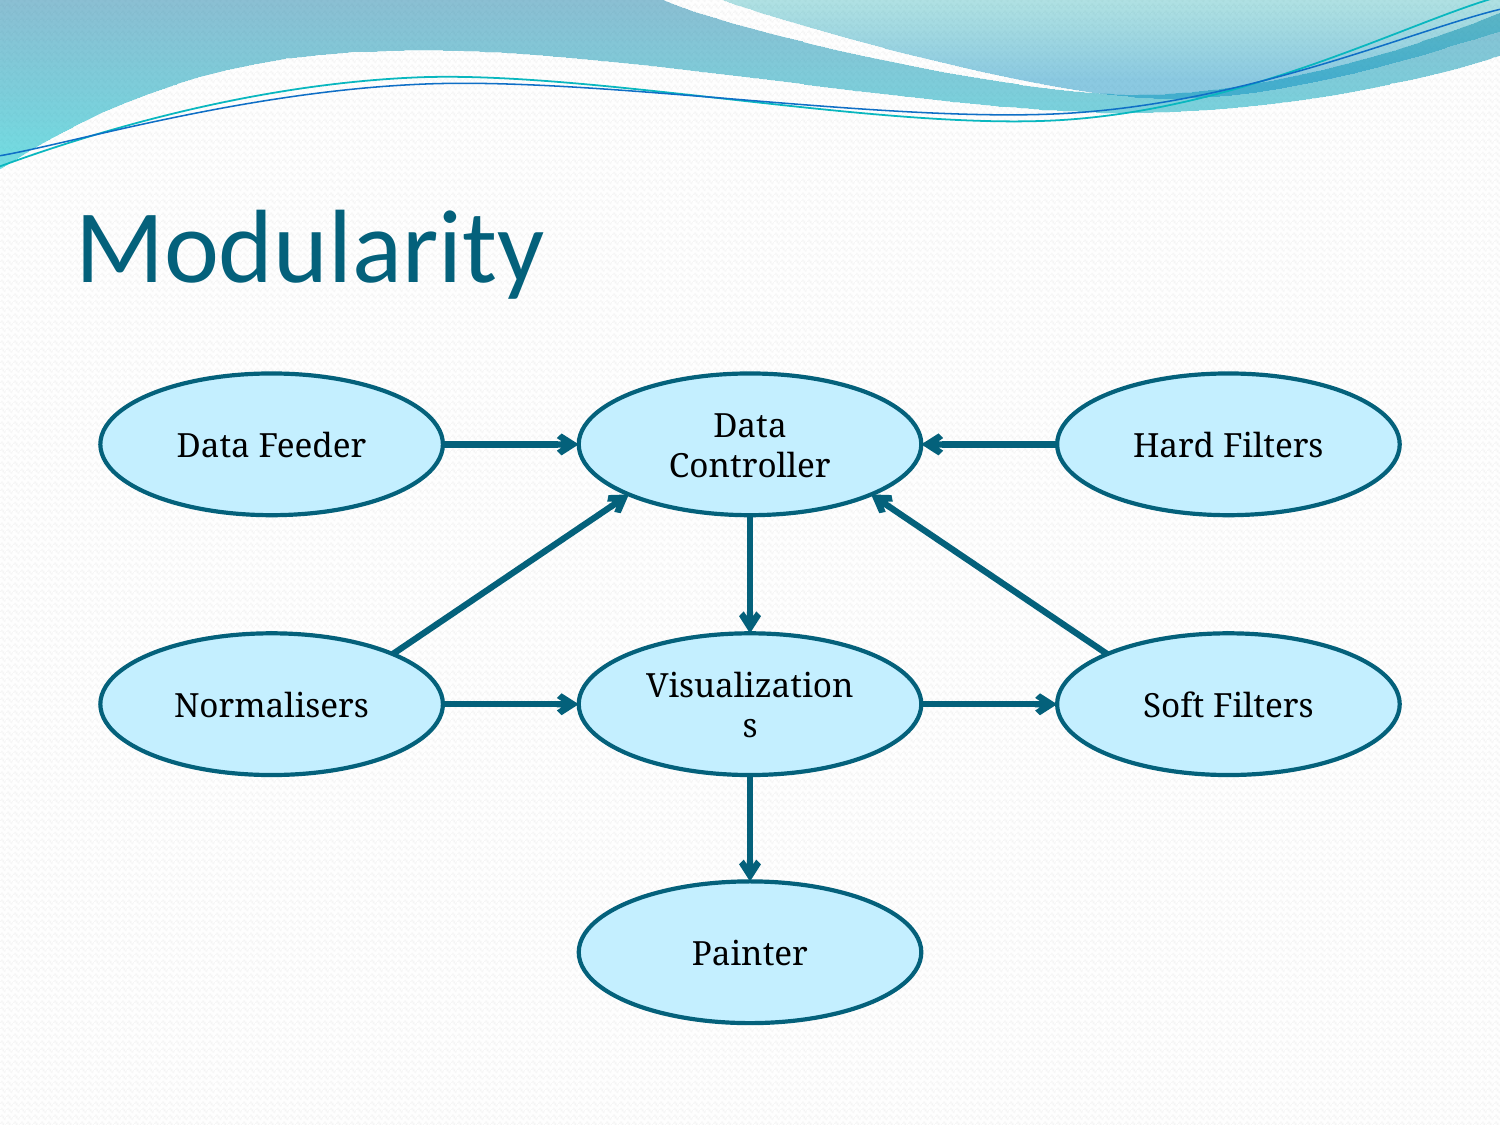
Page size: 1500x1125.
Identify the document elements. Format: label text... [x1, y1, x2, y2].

text_box Visualizations [576, 631, 924, 778]
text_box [392, 494, 630, 655]
text_box Hard Filters [1055, 371, 1402, 518]
text_box Soft Filters [1055, 631, 1402, 778]
text_box Normalisers [98, 631, 445, 778]
text_box Painter [576, 879, 924, 1026]
text_box Data Feeder [98, 371, 445, 518]
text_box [870, 494, 1108, 655]
text_box Data Controller [576, 371, 924, 518]
title Modularity [75, 115, 1425, 303]
